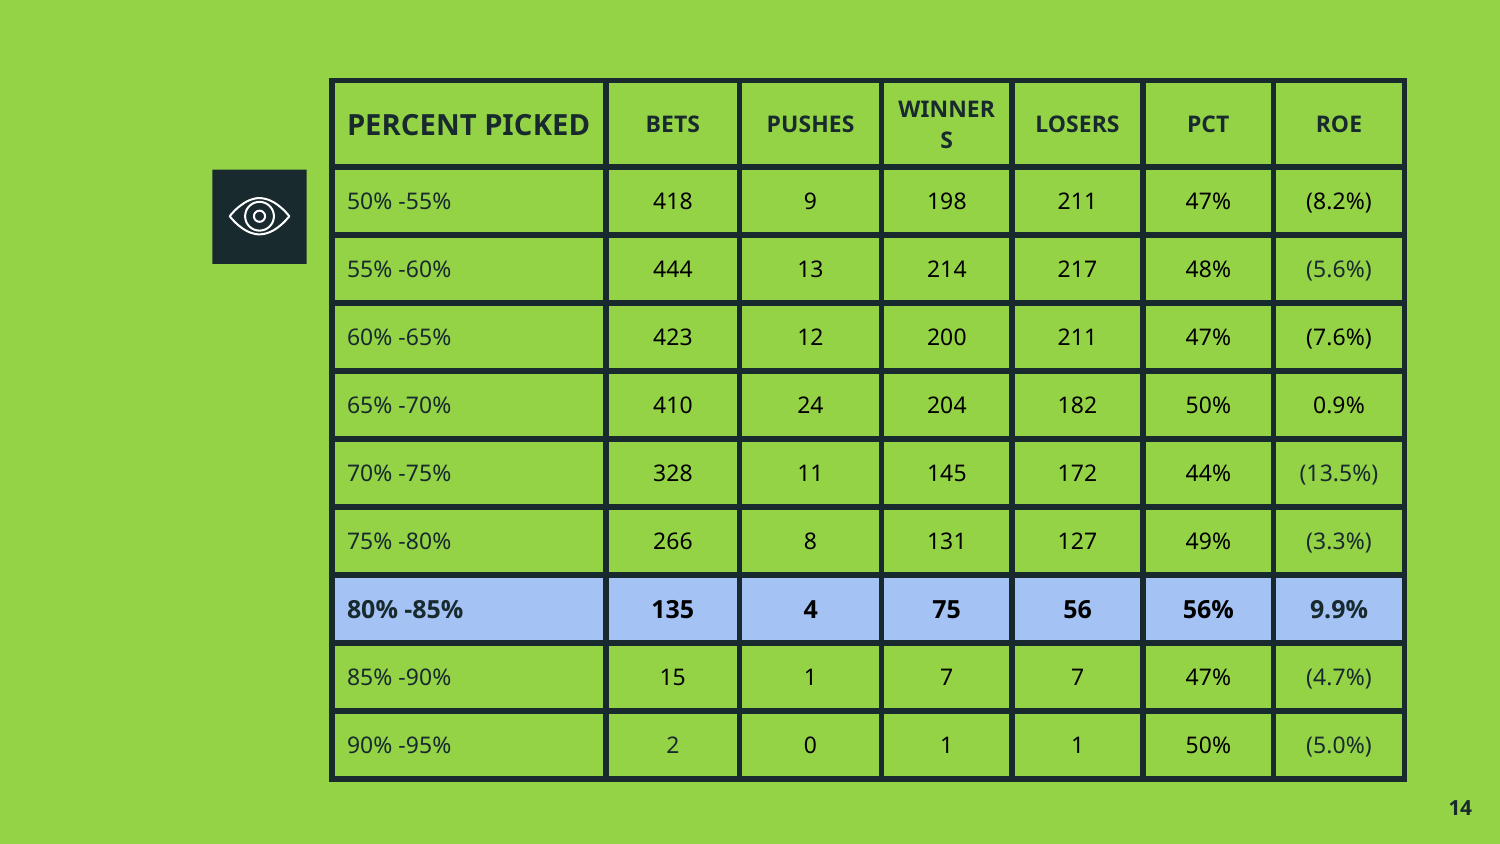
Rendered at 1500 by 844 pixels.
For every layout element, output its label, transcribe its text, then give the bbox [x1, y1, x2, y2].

table_cell 56% [1146, 578, 1271, 640]
table_cell 145 [884, 442, 1009, 504]
table_cell 48% [1146, 238, 1271, 300]
table_cell 13 [742, 238, 879, 300]
table_cell 8 [742, 510, 879, 572]
table_cell 1 [742, 646, 879, 708]
table_cell 217 [1015, 238, 1140, 300]
table_cell 70% -75% [335, 442, 603, 504]
table_cell 204 [884, 374, 1009, 436]
table_cell 131 [884, 510, 1009, 572]
table_cell 50% [1146, 714, 1271, 776]
table_header ROE [1276, 83, 1402, 164]
table_cell 423 [609, 306, 737, 368]
table_cell 7 [884, 646, 1009, 708]
table_cell 2 [609, 714, 737, 776]
table_cell 1 [1015, 714, 1140, 776]
table_cell 266 [609, 510, 737, 572]
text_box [229, 197, 290, 235]
table_header WINNERS [884, 83, 1009, 164]
table_cell 127 [1015, 510, 1140, 572]
table_cell (8.2%) [1276, 170, 1402, 232]
table_cell 65% -70% [335, 374, 603, 436]
table_cell 418 [609, 170, 737, 232]
table_cell 85% -90% [335, 646, 603, 708]
table_cell 182 [1015, 374, 1140, 436]
table_header PCT [1146, 83, 1271, 164]
table_cell 24 [742, 374, 879, 436]
table_cell 90% -95% [335, 714, 603, 776]
table_cell 9.9% [1276, 578, 1402, 640]
table_cell 11 [742, 442, 879, 504]
table_cell (7.6%) [1276, 306, 1402, 368]
table_cell 172 [1015, 442, 1140, 504]
table_header PUSHES [742, 83, 879, 164]
table_cell 12 [742, 306, 879, 368]
table_cell (4.7%) [1276, 646, 1402, 708]
table_cell 328 [609, 442, 737, 504]
table_cell 47% [1146, 306, 1271, 368]
table_cell 4 [742, 578, 879, 640]
table_cell 7 [1015, 646, 1140, 708]
table_cell 0.9% [1276, 374, 1402, 436]
table_cell 75% -80% [335, 510, 603, 572]
table_cell 211 [1015, 306, 1140, 368]
table_cell 55% -60% [335, 238, 603, 300]
table_cell 214 [884, 238, 1009, 300]
table_cell 0 [742, 714, 879, 776]
table_cell 75 [884, 578, 1009, 640]
table_cell 49% [1146, 510, 1271, 572]
table_cell 44% [1146, 442, 1271, 504]
table_header LOSERS [1015, 83, 1140, 164]
table_header PERCENT PICKED [335, 83, 603, 164]
table_cell 56 [1015, 578, 1140, 640]
table_cell 50% [1146, 374, 1271, 436]
table_cell 135 [609, 578, 737, 640]
table_cell 47% [1146, 170, 1271, 232]
table_cell 80% -85% [335, 578, 603, 640]
table_header BETS [609, 83, 737, 164]
table_cell 50% -55% [335, 170, 603, 232]
table_cell 47% [1146, 646, 1271, 708]
table_cell 1 [884, 714, 1009, 776]
table_cell 211 [1015, 170, 1140, 232]
table_cell 200 [884, 306, 1009, 368]
table_cell 444 [609, 238, 737, 300]
table_cell 15 [609, 646, 737, 708]
table_cell 410 [609, 374, 737, 436]
table_cell (3.3%) [1276, 510, 1402, 572]
table_cell (5.6%) [1276, 238, 1402, 300]
table_cell (13.5%) [1276, 442, 1402, 504]
table_cell 60% -65% [335, 306, 603, 368]
table_cell (5.0%) [1276, 714, 1402, 776]
slide_number ‹#› [1397, 779, 1487, 844]
table_cell 9 [742, 170, 879, 232]
table_cell 198 [884, 170, 1009, 232]
